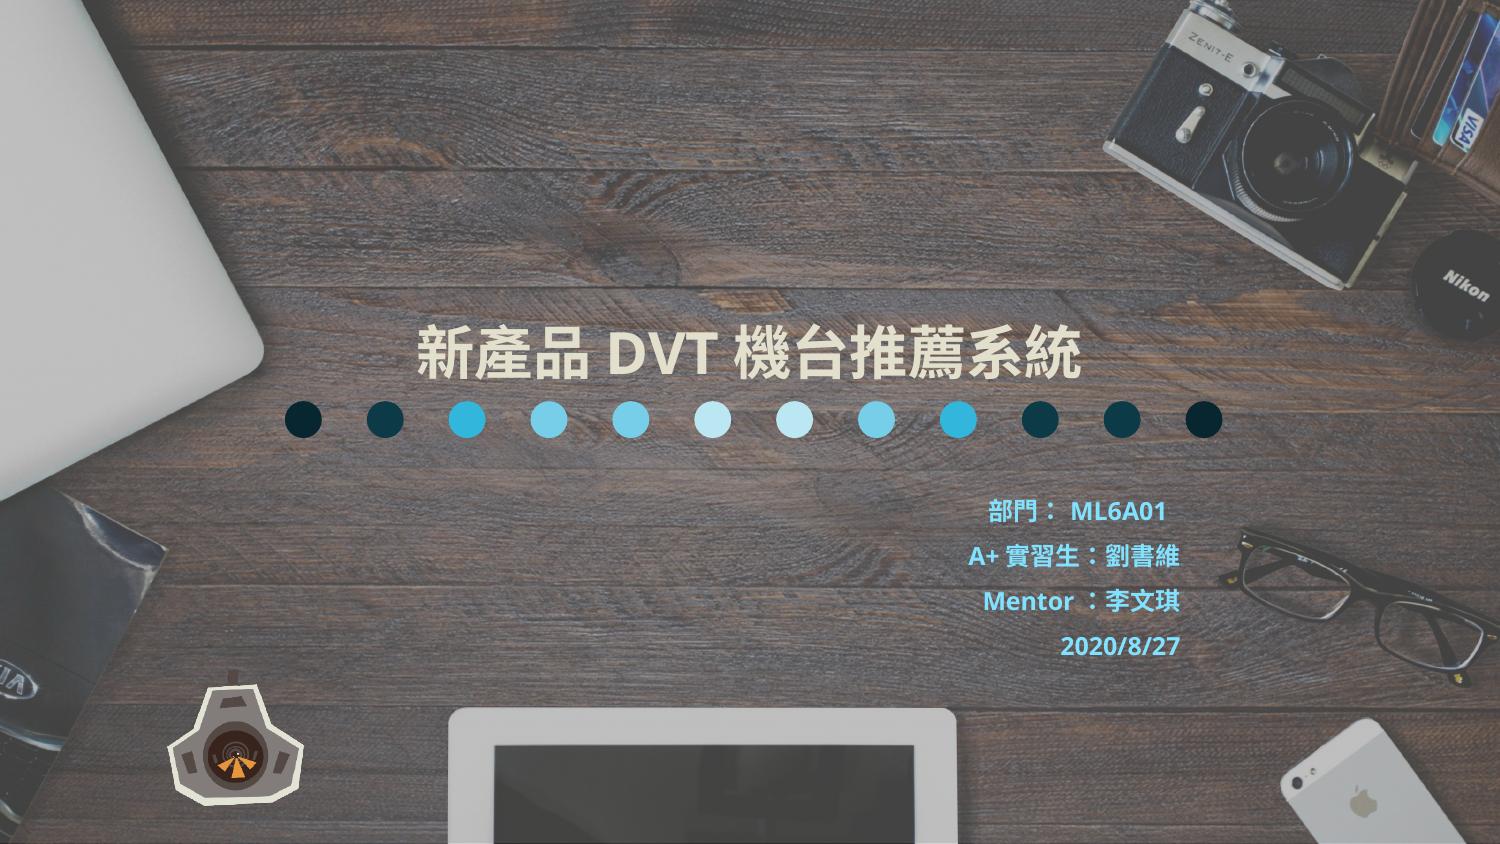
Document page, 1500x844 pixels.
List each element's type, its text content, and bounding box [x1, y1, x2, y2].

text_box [284, 400, 1223, 439]
text_box [0, 0, 1500, 844]
text_box 部門：ML6A01 A+實習生：劉書維 Mentor：李文琪 2020/8/27 [939, 473, 1196, 668]
picture [167, 670, 304, 807]
text_box 新產品DVT機台推薦系統 [188, 274, 1312, 394]
